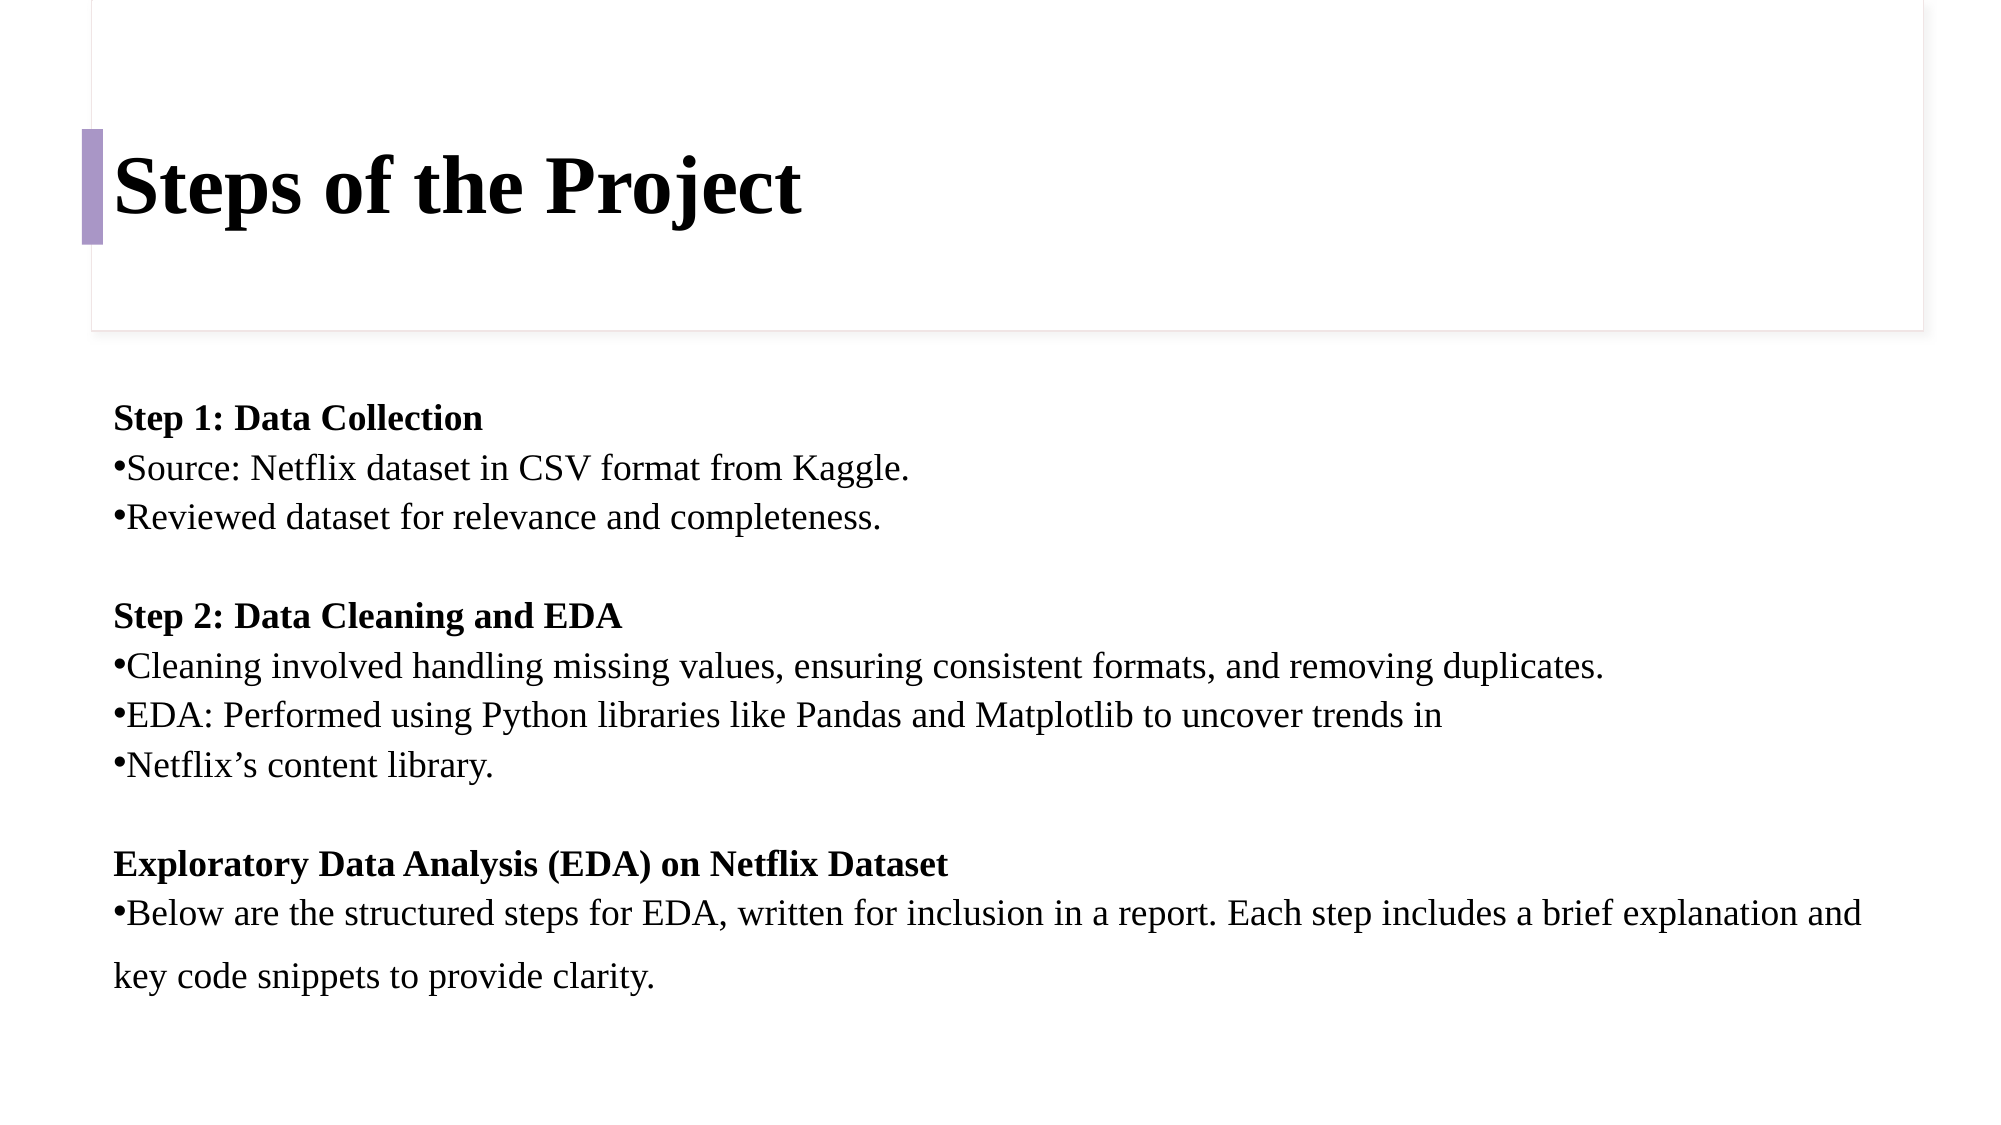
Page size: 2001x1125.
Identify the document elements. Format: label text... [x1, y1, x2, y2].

title Steps of the Project [98, 90, 1767, 284]
list Step 1: Data Collection Source: Netflix dataset in CSV format from Kaggle. Reviewed dataset for relevance and completeness. Step 2: Data Cleaning and EDA Cleaning involved handling missing values, ensuring consistent formats, and removing duplicates. EDA: Performed using Python libraries like Pandas and Matplotlib to uncover trends in Netflix’s content library. Exploratory Data Analysis (EDA) on Netflix Dataset Below are the structured steps for EDA, written for inclusion in a report. Each step includes a brief explanation and key code snippets to provide clarity. [98, 336, 1925, 1035]
